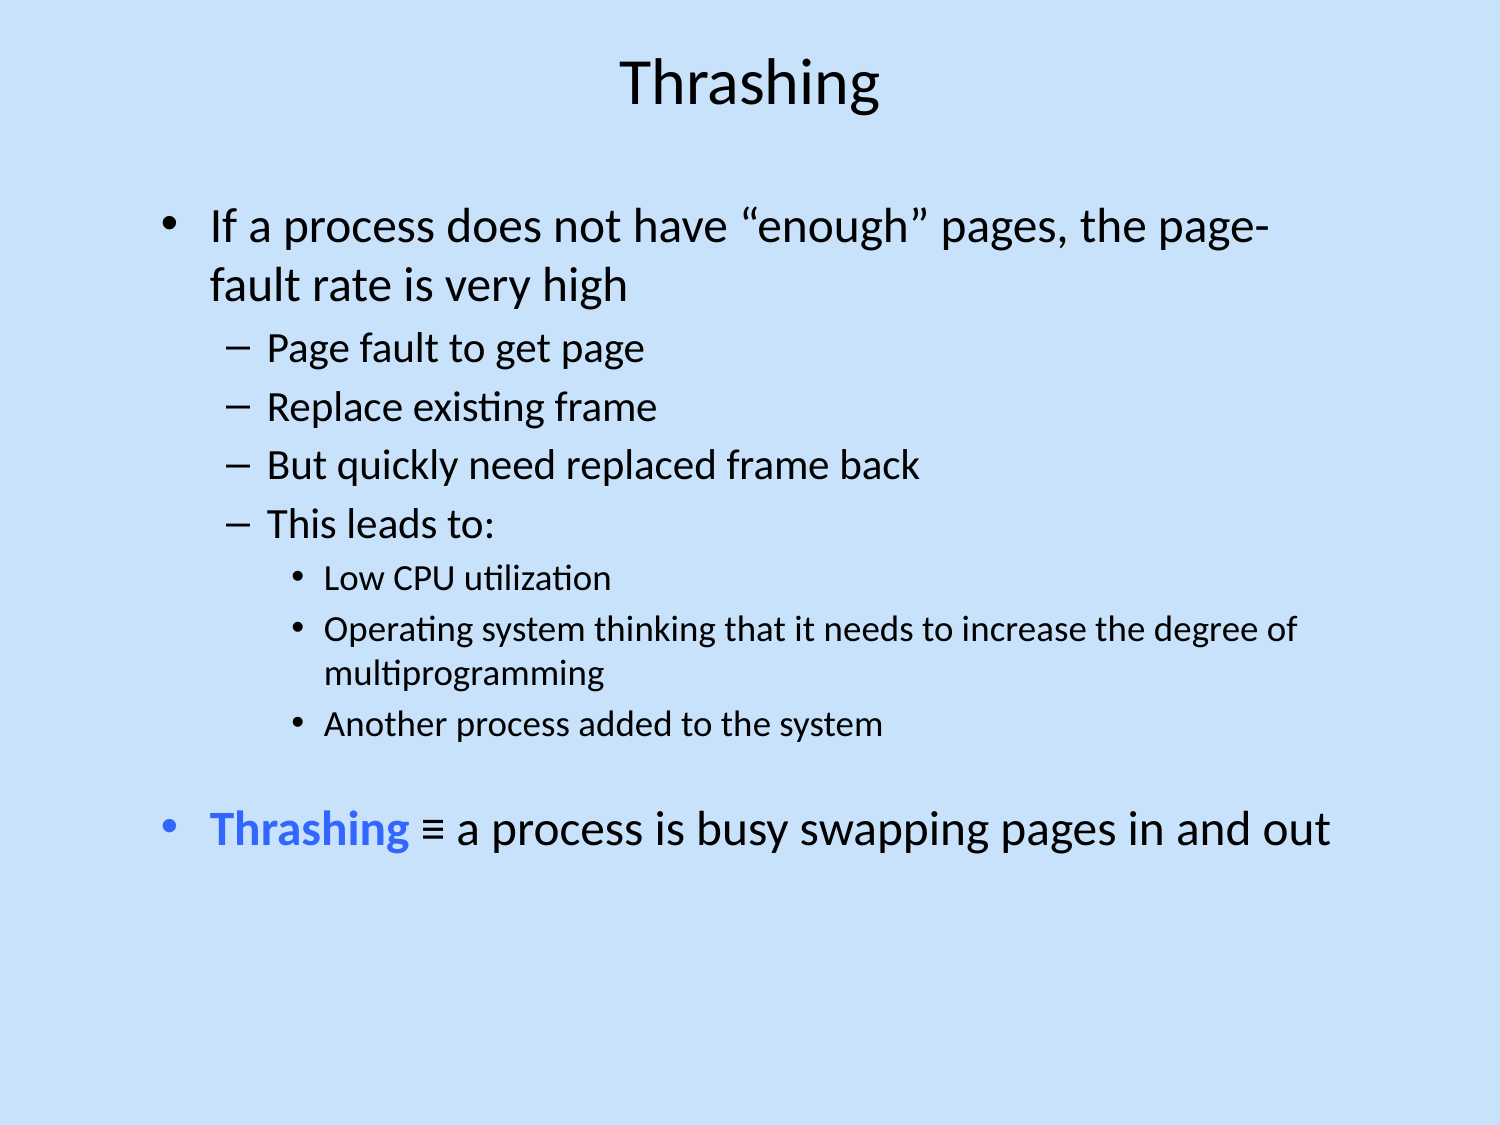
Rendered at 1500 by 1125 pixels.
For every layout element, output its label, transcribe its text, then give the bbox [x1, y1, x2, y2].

list If a process does not have “enough” pages, the page-fault rate is very high Page fault to get page Replace existing frame But quickly need replaced frame back This leads to: Low CPU utilization Operating system thinking that it needs to increase the degree of multiprogramming Another process added to the system Thrashing ≡ a process is busy swapping pages in and out [145, 185, 1353, 922]
title Thrashing [75, 31, 1425, 126]
